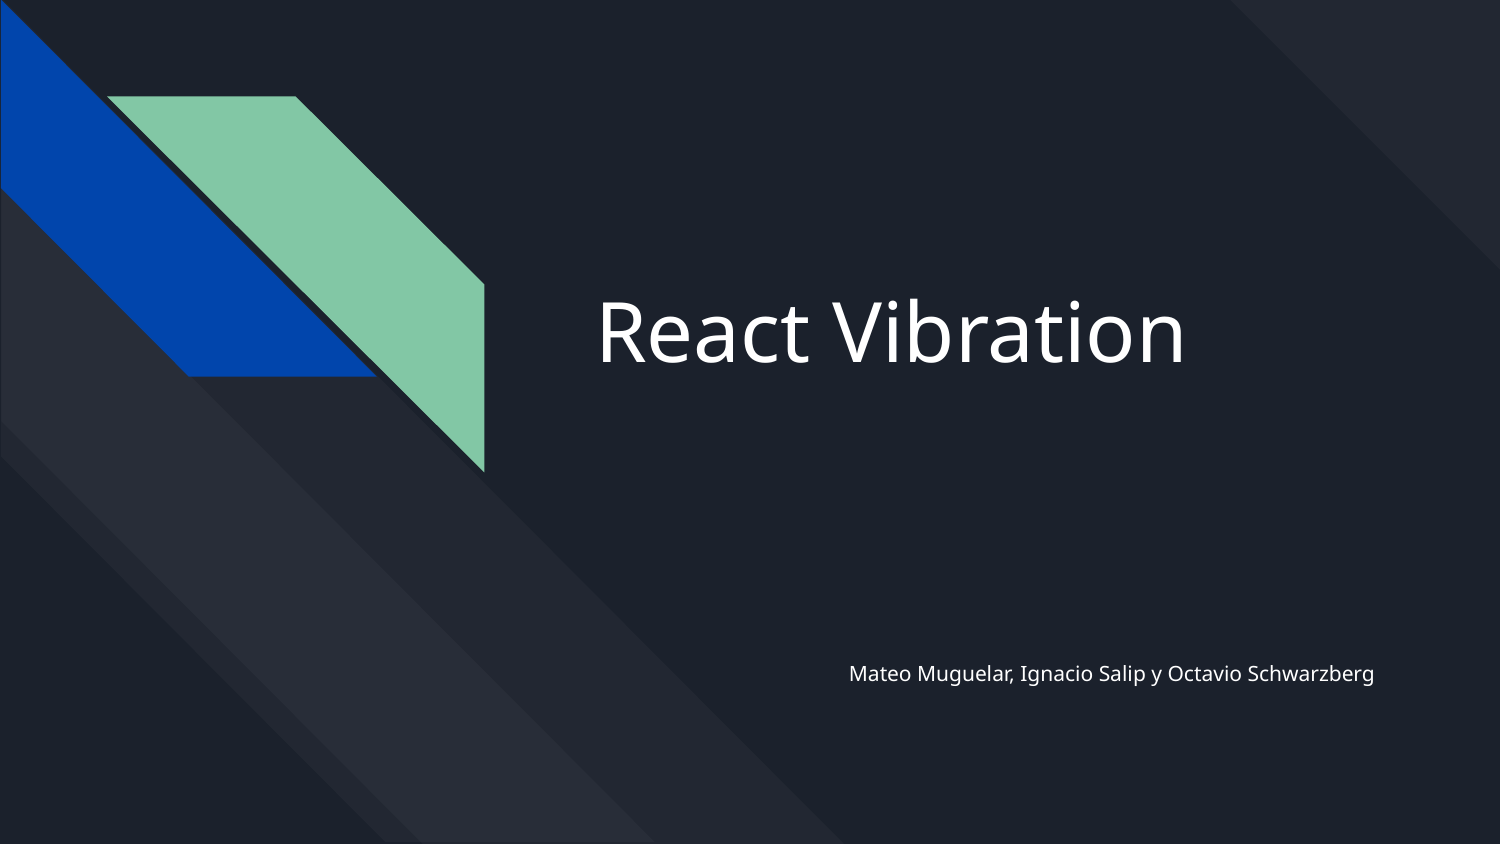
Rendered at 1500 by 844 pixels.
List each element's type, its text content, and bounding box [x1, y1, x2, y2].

title React Vibration [580, 258, 1404, 518]
subtitle Mateo Muguelar, Ignacio Salip y Octavio Schwarzberg [833, 643, 1404, 727]
